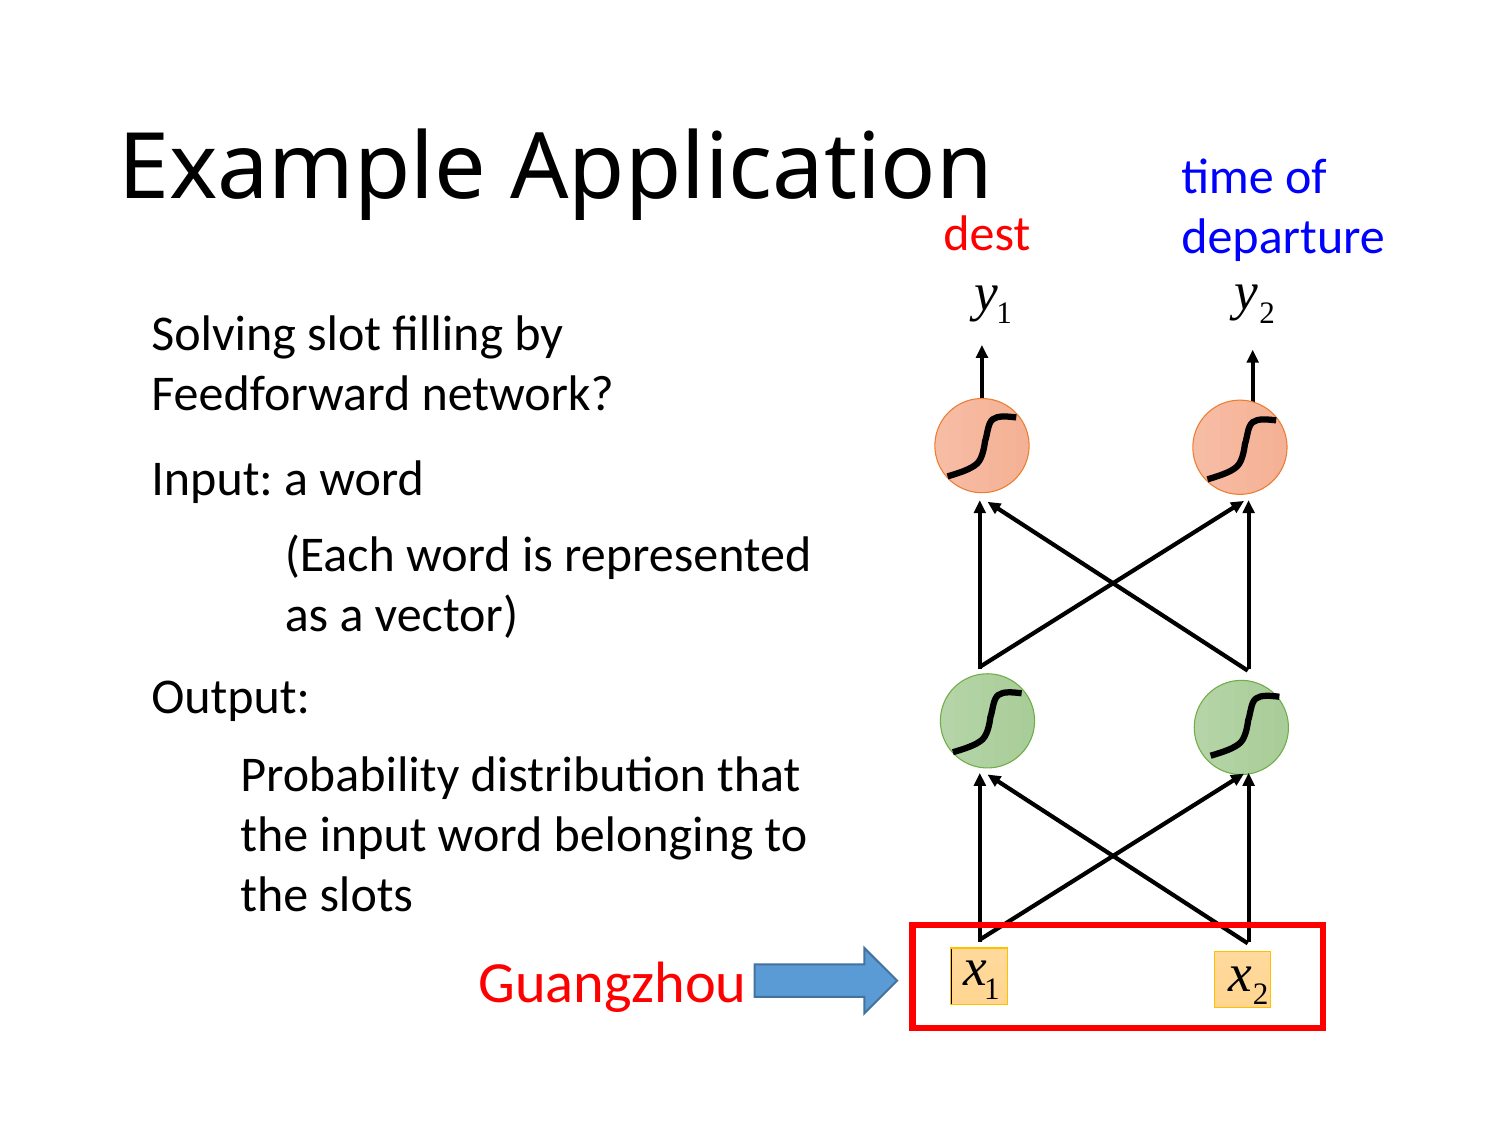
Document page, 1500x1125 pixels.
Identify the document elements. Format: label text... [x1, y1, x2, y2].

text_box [1214, 937, 1277, 1014]
text_box [911, 924, 1324, 1029]
text_box [1192, 404, 1288, 495]
text_box [1193, 679, 1289, 776]
text_box Guangzhou [463, 936, 762, 1022]
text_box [961, 256, 1020, 333]
text_box [1210, 694, 1280, 757]
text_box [1221, 256, 1284, 332]
text_box Solving slot filling by Feedforward network? [136, 292, 732, 428]
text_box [950, 932, 1008, 1009]
title Example Application [103, 59, 1397, 278]
text_box dest [928, 192, 1084, 268]
text_box [1207, 418, 1277, 481]
text_box Input: a word [136, 437, 466, 513]
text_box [1029, 451, 1200, 720]
text_box Probability distribution that the input word belonging to the slots [225, 733, 878, 929]
text_box [934, 399, 1030, 494]
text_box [1029, 723, 1200, 993]
text_box time of departure [1166, 136, 1500, 271]
text_box Output: [136, 655, 466, 731]
text_box [939, 673, 1036, 769]
text_box [1222, 399, 1258, 403]
text_box [952, 691, 1022, 754]
text_box [753, 945, 899, 1016]
text_box (Each word is represented as a vector) [269, 514, 834, 650]
text_box [947, 415, 1017, 478]
